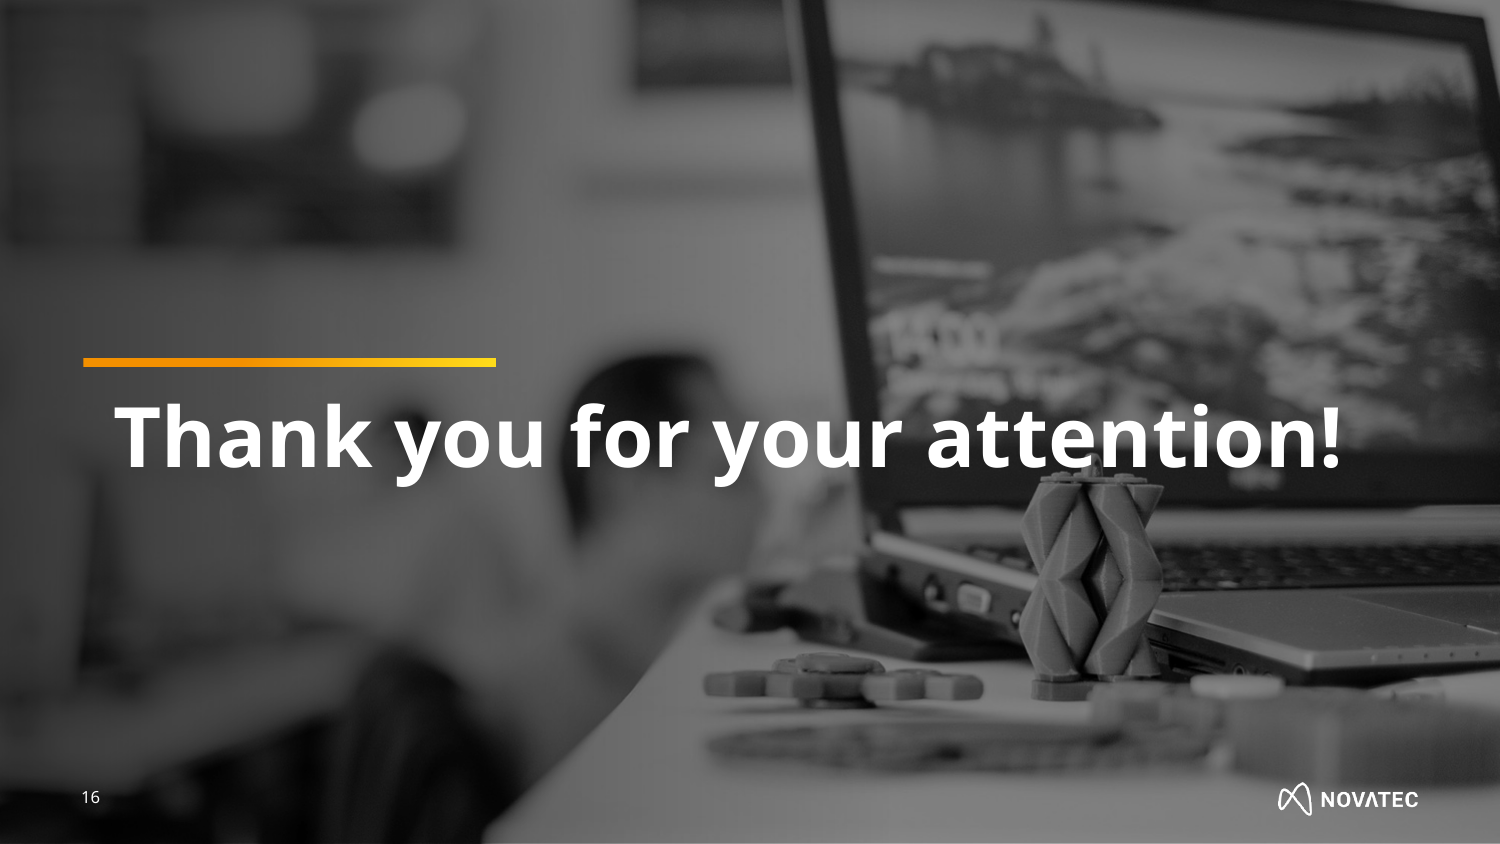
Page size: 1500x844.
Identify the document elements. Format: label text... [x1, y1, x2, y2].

picture [0, 0, 1500, 844]
title Thank you for your attention! [81, 395, 1378, 578]
slide_number 16 [81, 788, 440, 809]
